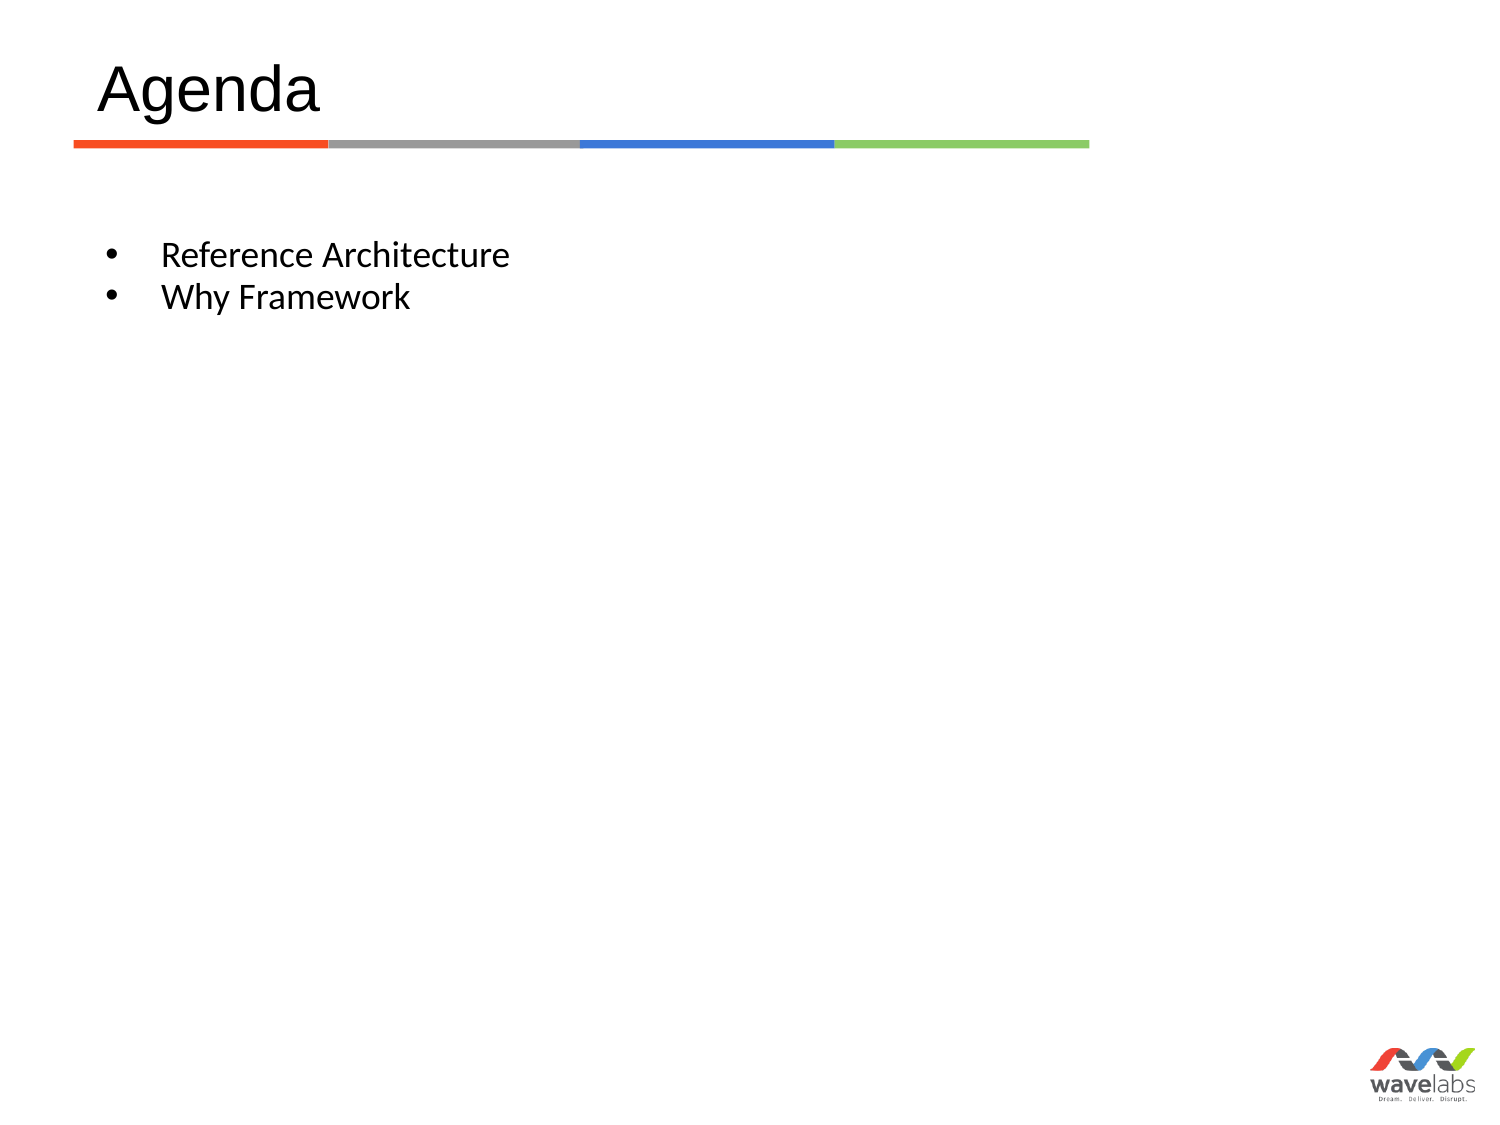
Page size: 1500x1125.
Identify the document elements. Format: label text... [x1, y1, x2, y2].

text_box Agenda [90, 46, 680, 134]
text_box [73, 139, 1090, 149]
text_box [1263, 1028, 1488, 1115]
text_box Reference Architecture Why Framework [90, 226, 900, 411]
